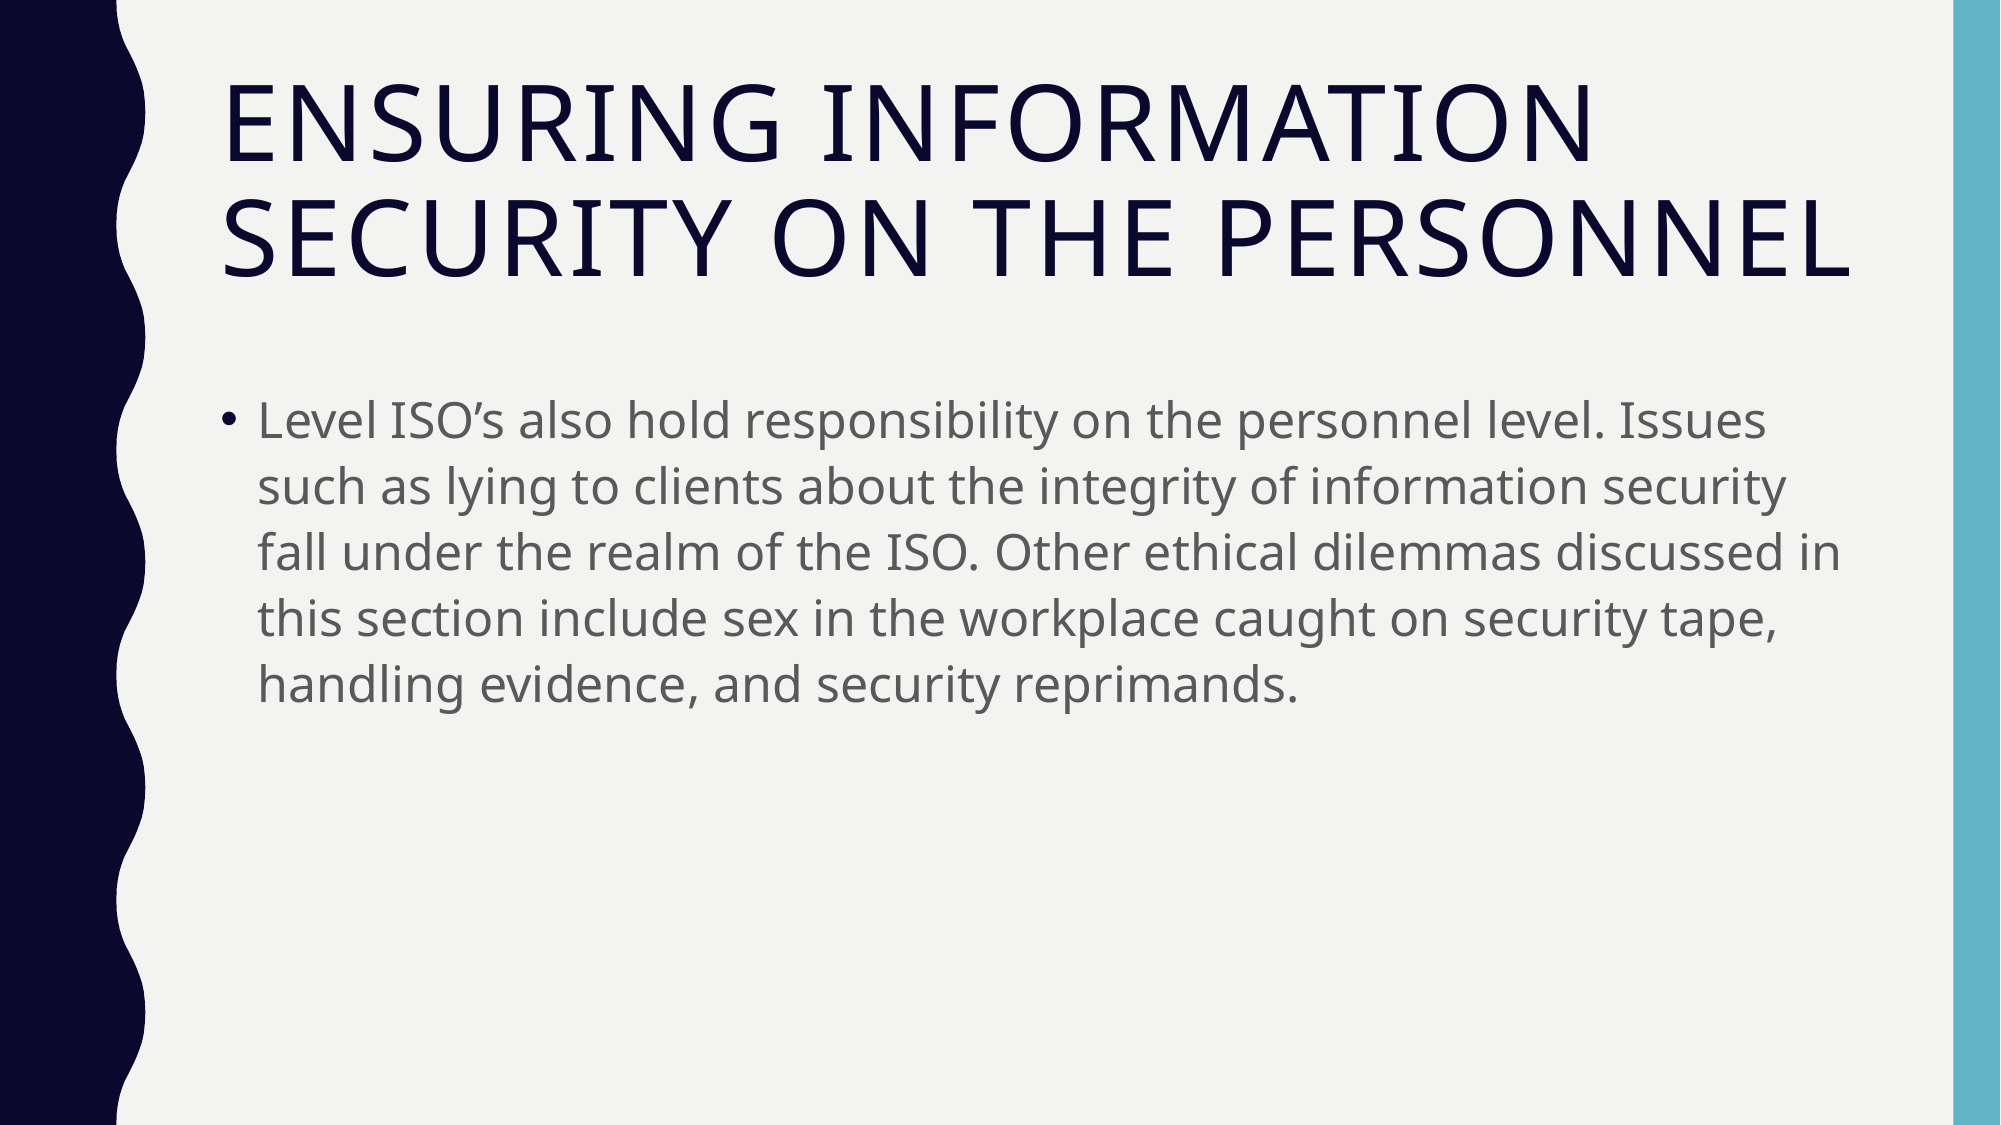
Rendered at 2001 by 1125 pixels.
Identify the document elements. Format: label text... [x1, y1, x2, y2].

title Ensuring Information Security on the Personnel [205, 62, 1875, 308]
list Level ISO’s also hold responsibility on the personnel level. Issues such as lying to clients about the integrity of information security fall under the realm of the ISO. Other ethical dilemmas discussed in this section include sex in the workplace caught on security tape, handling evidence, and security reprimands. [205, 375, 1875, 965]
